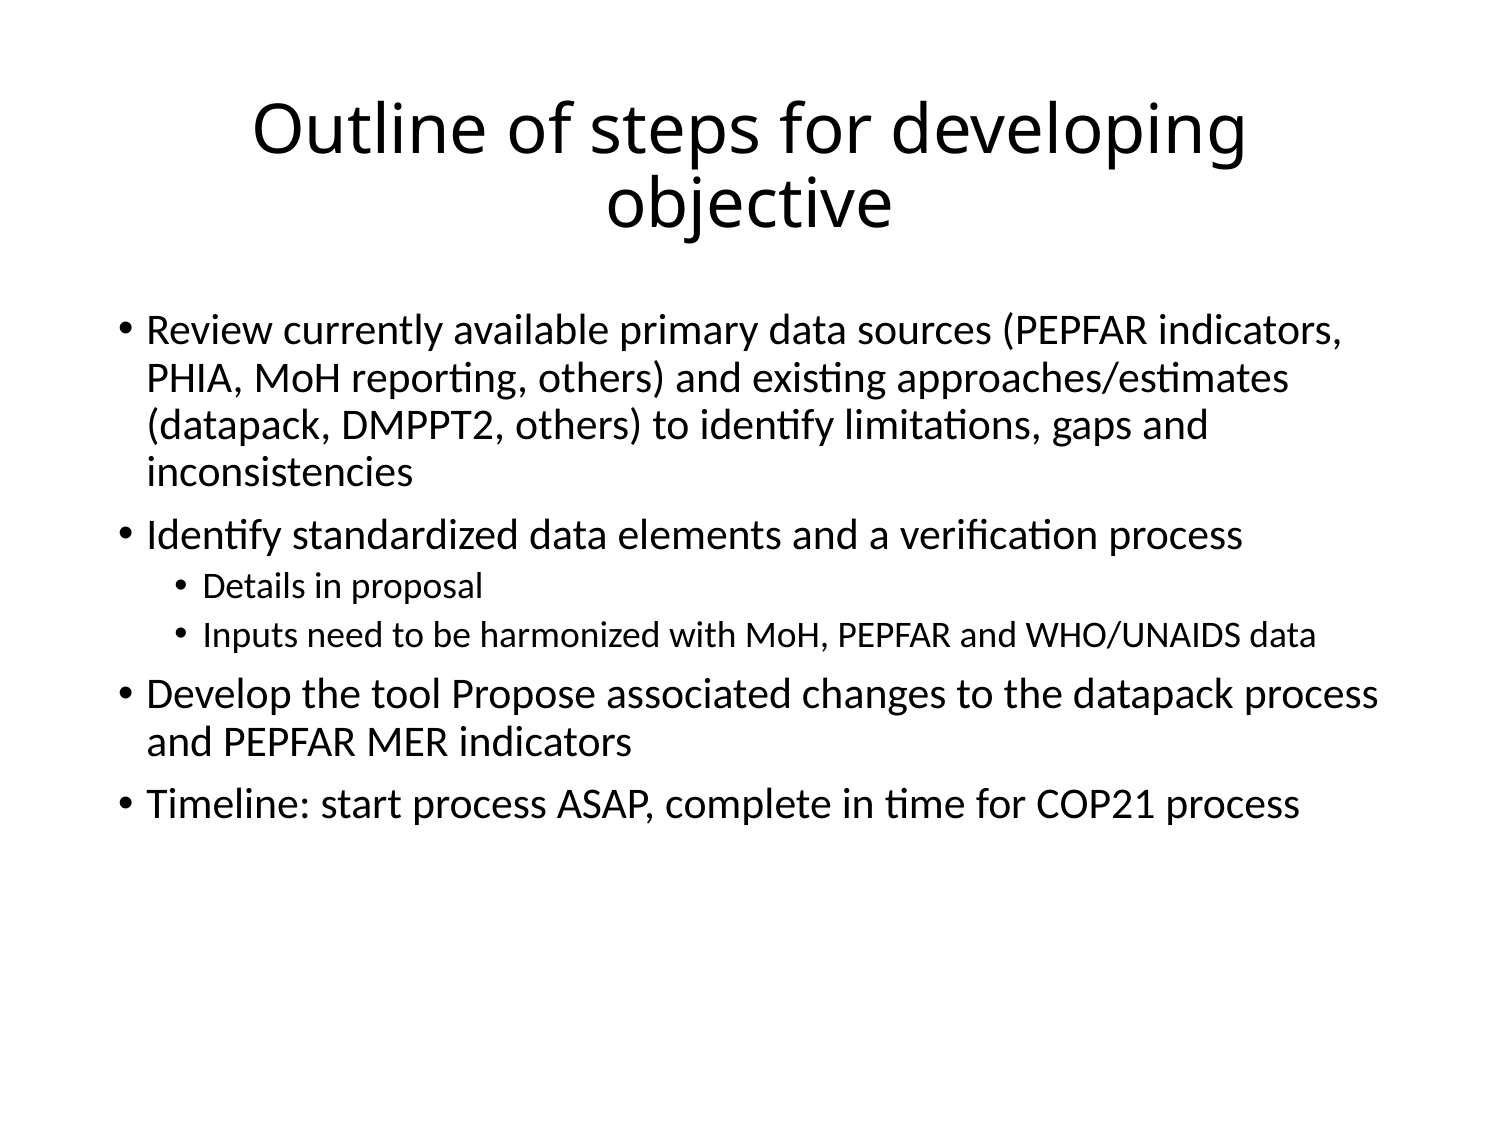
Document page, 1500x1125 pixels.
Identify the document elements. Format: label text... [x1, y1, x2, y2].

list Review currently available primary data sources (PEPFAR indicators, PHIA, MoH reporting, others) and existing approaches/estimates (datapack, DMPPT2, others) to identify limitations, gaps and inconsistencies Identify standardized data elements and a verification process Details in proposal Inputs need to be harmonized with MoH, PEPFAR and WHO/UNAIDS data Develop the tool Propose associated changes to the datapack process and PEPFAR MER indicators Timeline: start process ASAP, complete in time for COP21 process [103, 299, 1397, 1014]
title Outline of steps for developing objective [103, 59, 1397, 278]
